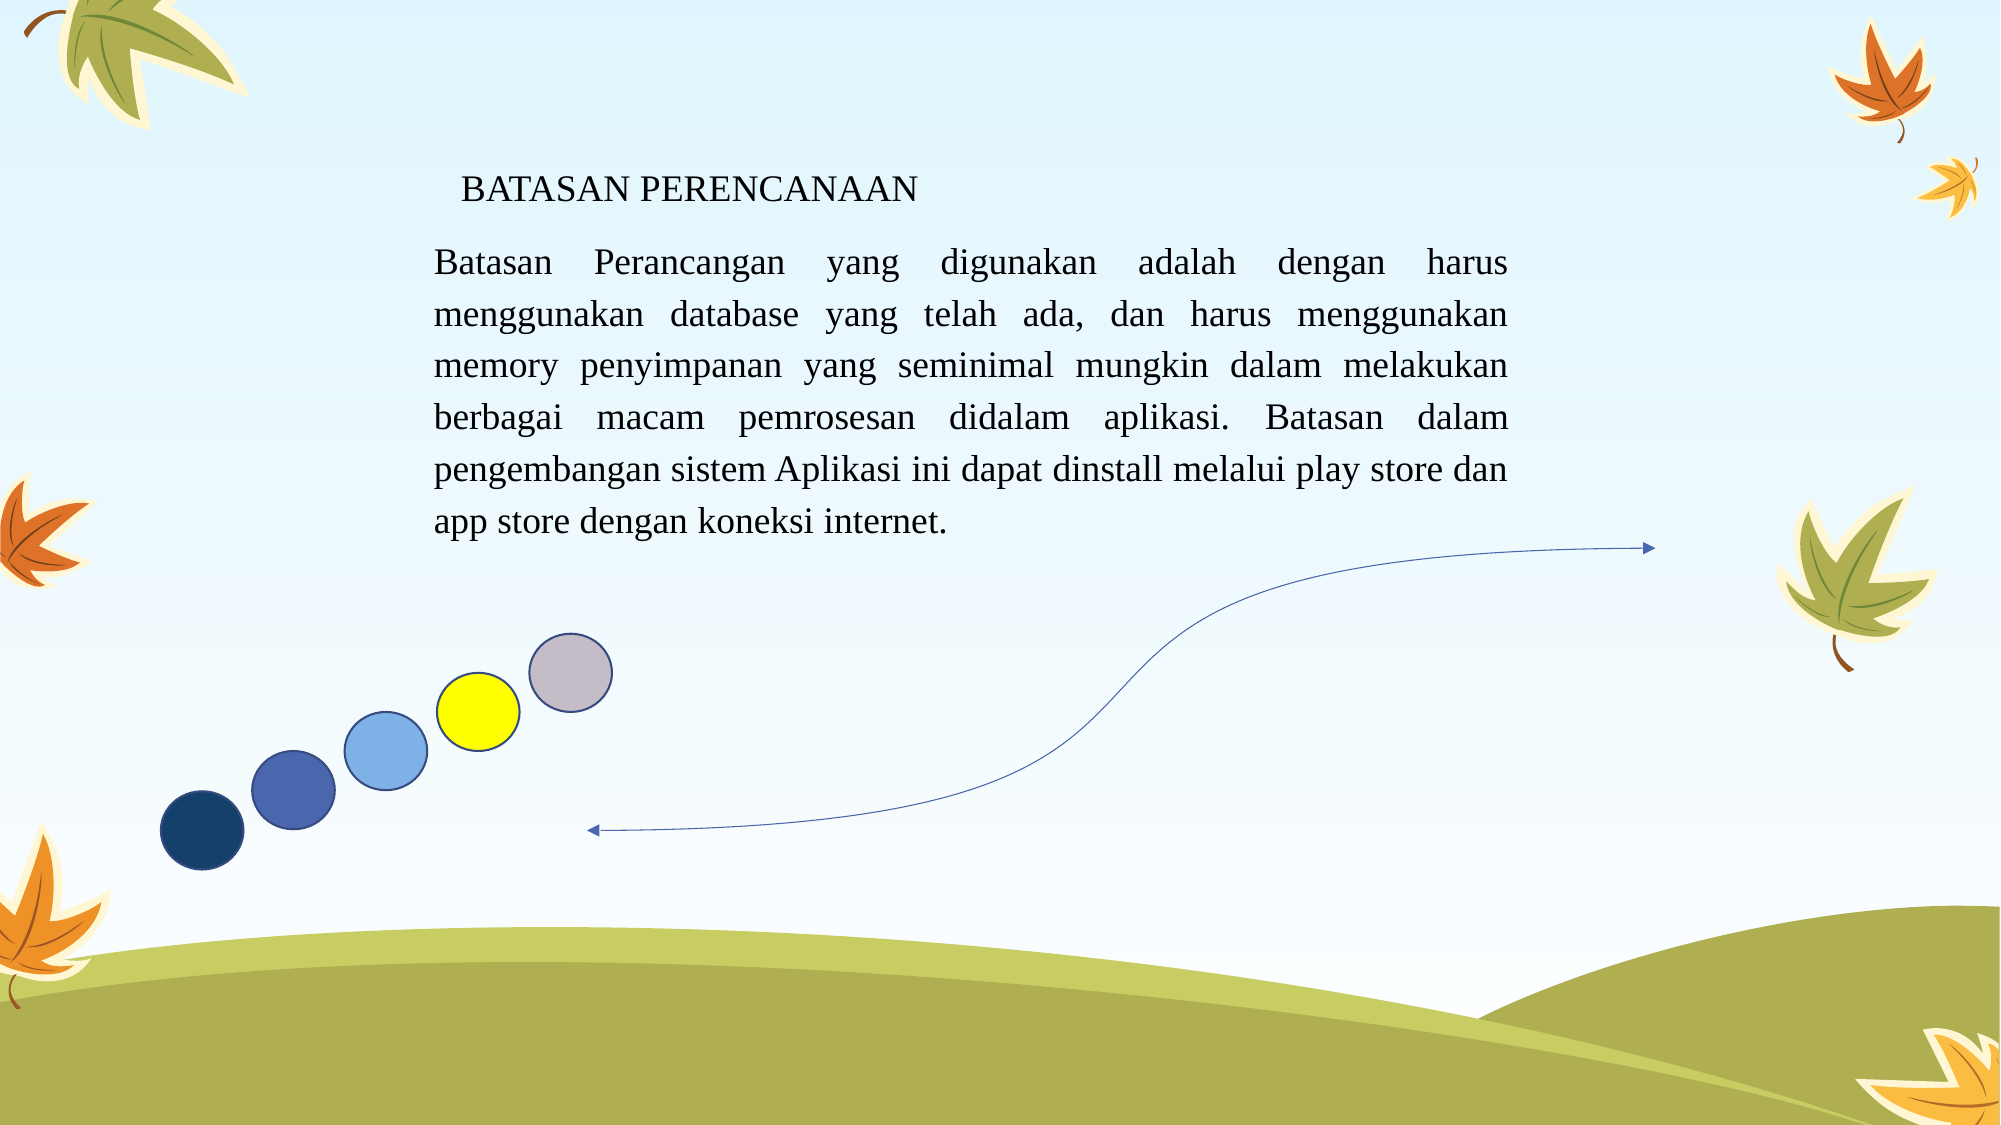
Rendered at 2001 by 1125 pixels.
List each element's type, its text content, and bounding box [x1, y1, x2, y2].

text_box [435, 671, 521, 753]
text_box [343, 710, 429, 792]
text_box [528, 632, 586, 714]
text_box [159, 790, 245, 871]
text_box [251, 749, 336, 831]
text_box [586, 548, 1656, 831]
text_box BATASAN PERENCANAAN Batasan Perancangan yang digunakan adalah dengan harus menggunakan database yang telah ada, dan harus menggunakan memory penyimpanan yang seminimal mungkin dalam melakukan berbagai macam pemrosesan didalam aplikasi. Batasan dalam pengembangan sistem Aplikasi ini dapat dinstall melalui play store dan app store dengan koneksi internet. [419, 134, 1525, 548]
